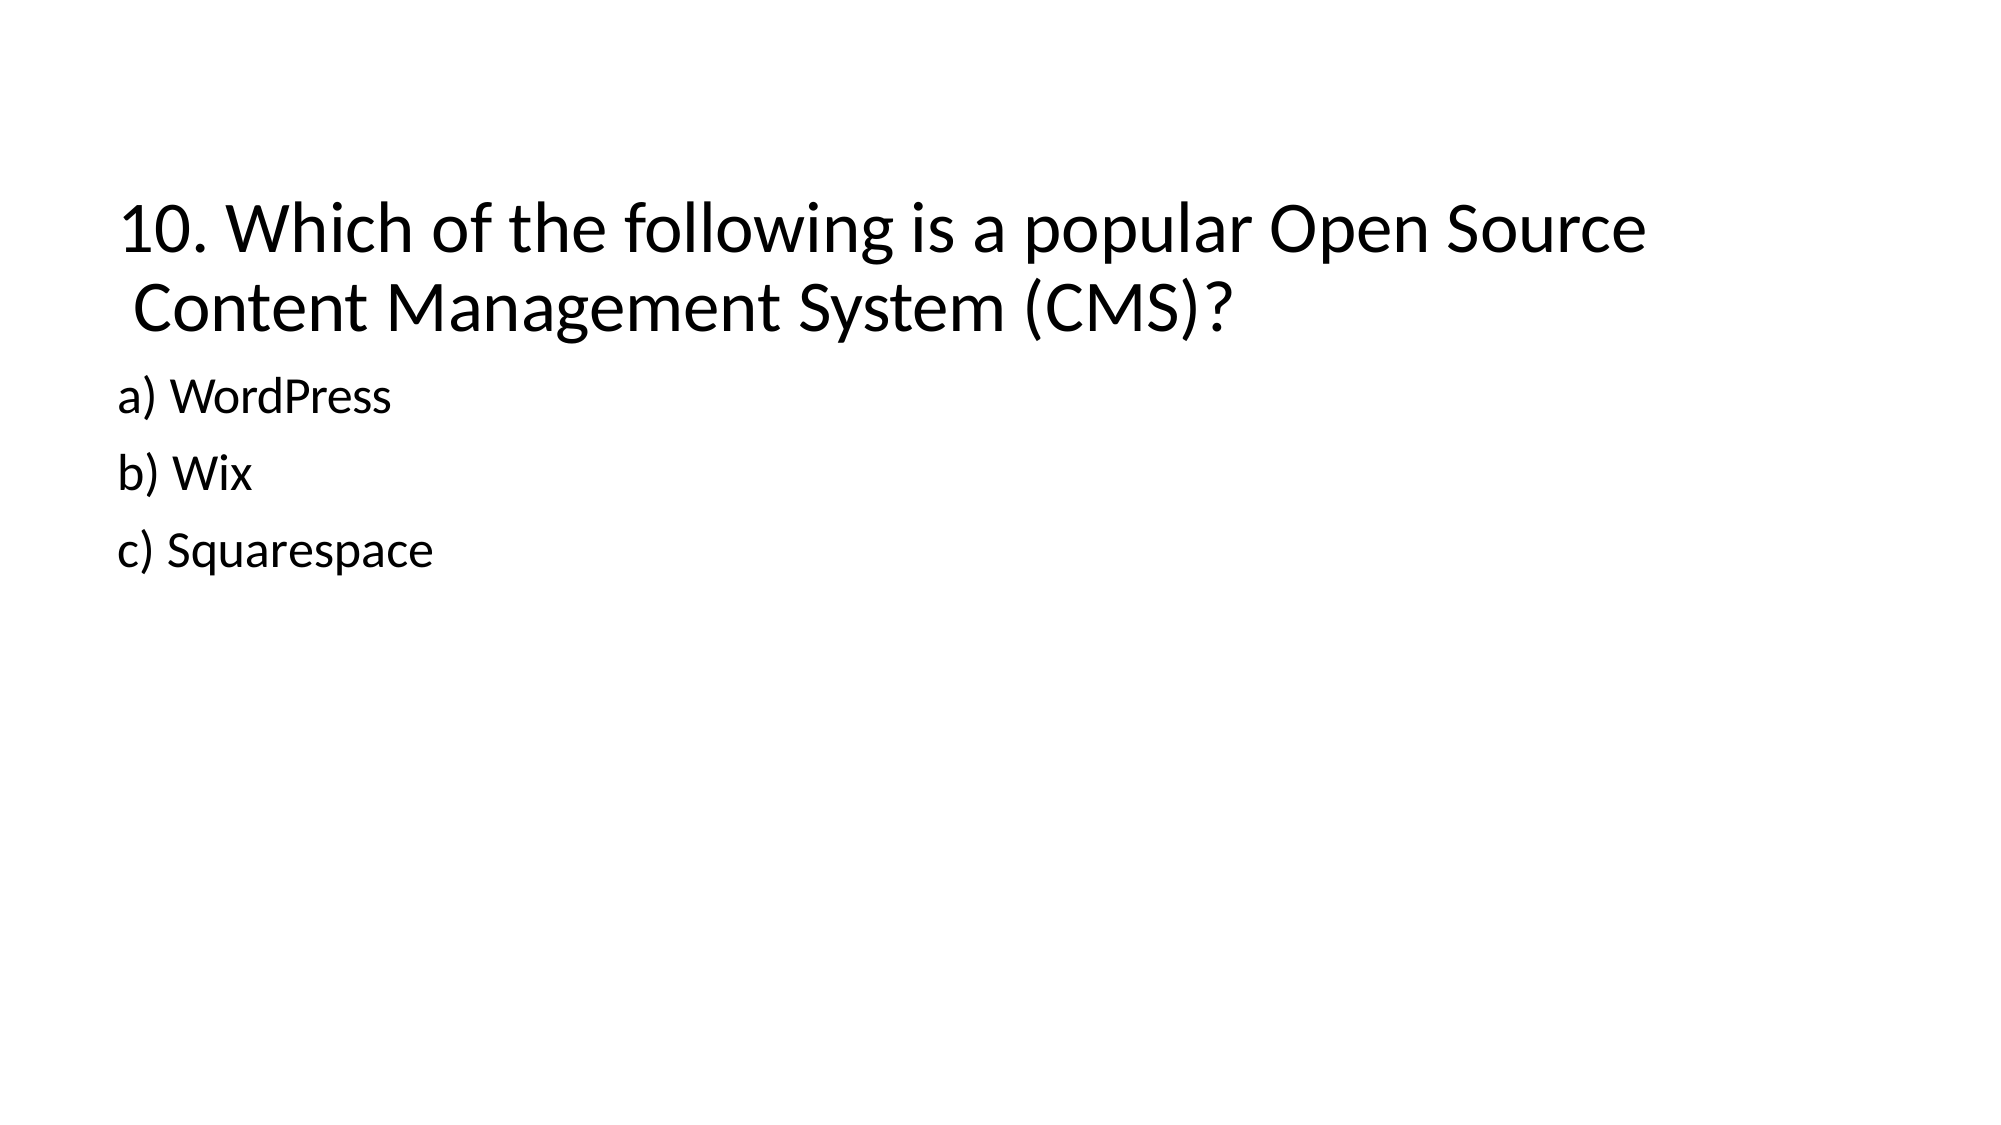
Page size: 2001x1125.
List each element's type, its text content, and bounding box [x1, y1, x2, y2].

text_box WordPress Wix Squarespace [115, 344, 437, 578]
title 10. Which of the following is a popular Open Source Content Management System (CMS)? [115, 176, 1656, 377]
